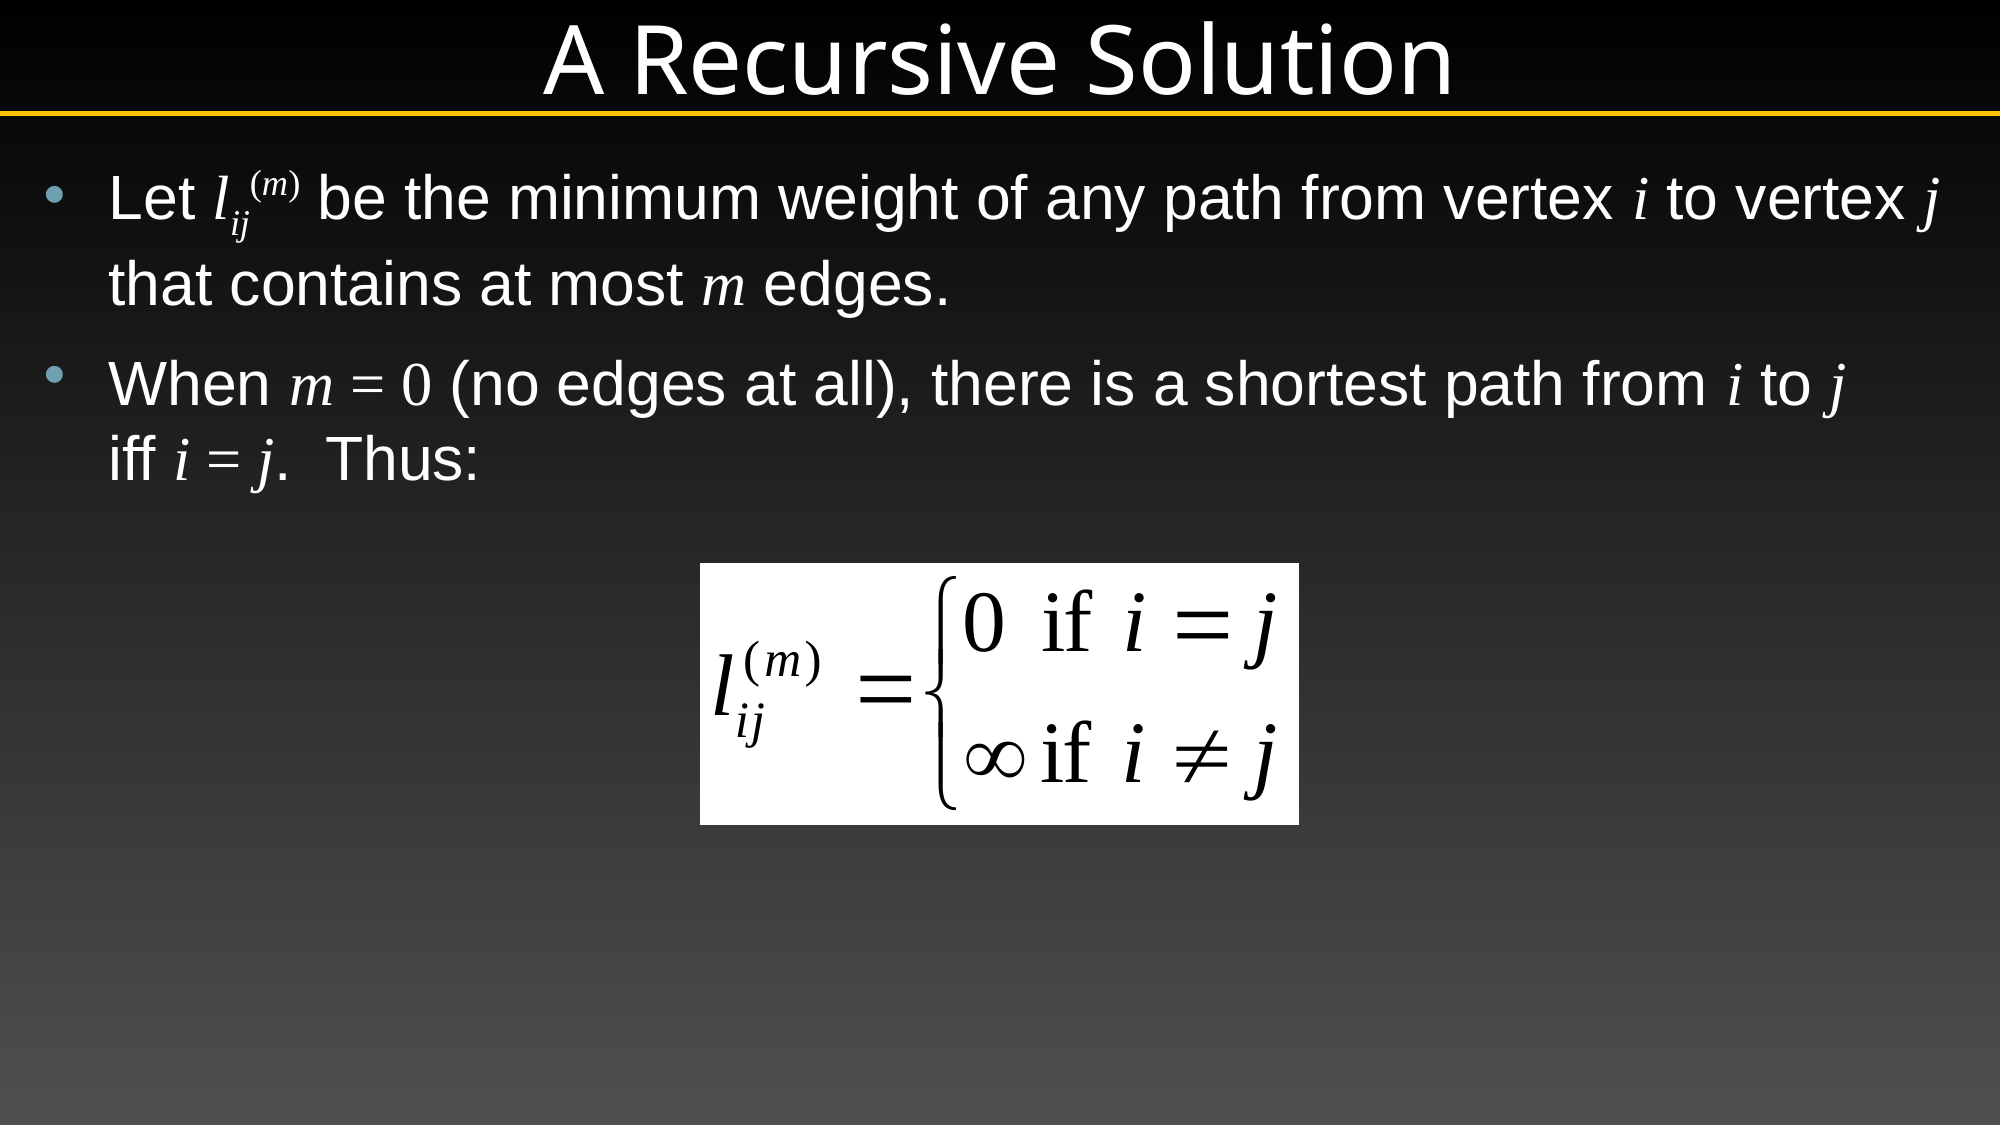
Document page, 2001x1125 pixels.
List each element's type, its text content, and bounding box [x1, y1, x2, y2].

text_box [699, 562, 1299, 826]
list Let lij(m) be the minimum weight of any path from vertex i to vertex j that contains at most m edges. When m = 0 (no edges at all), there is a shortest path from i to j iff i = j. Thus: [24, 149, 1976, 1031]
title A Recursive Solution [249, 0, 1751, 113]
